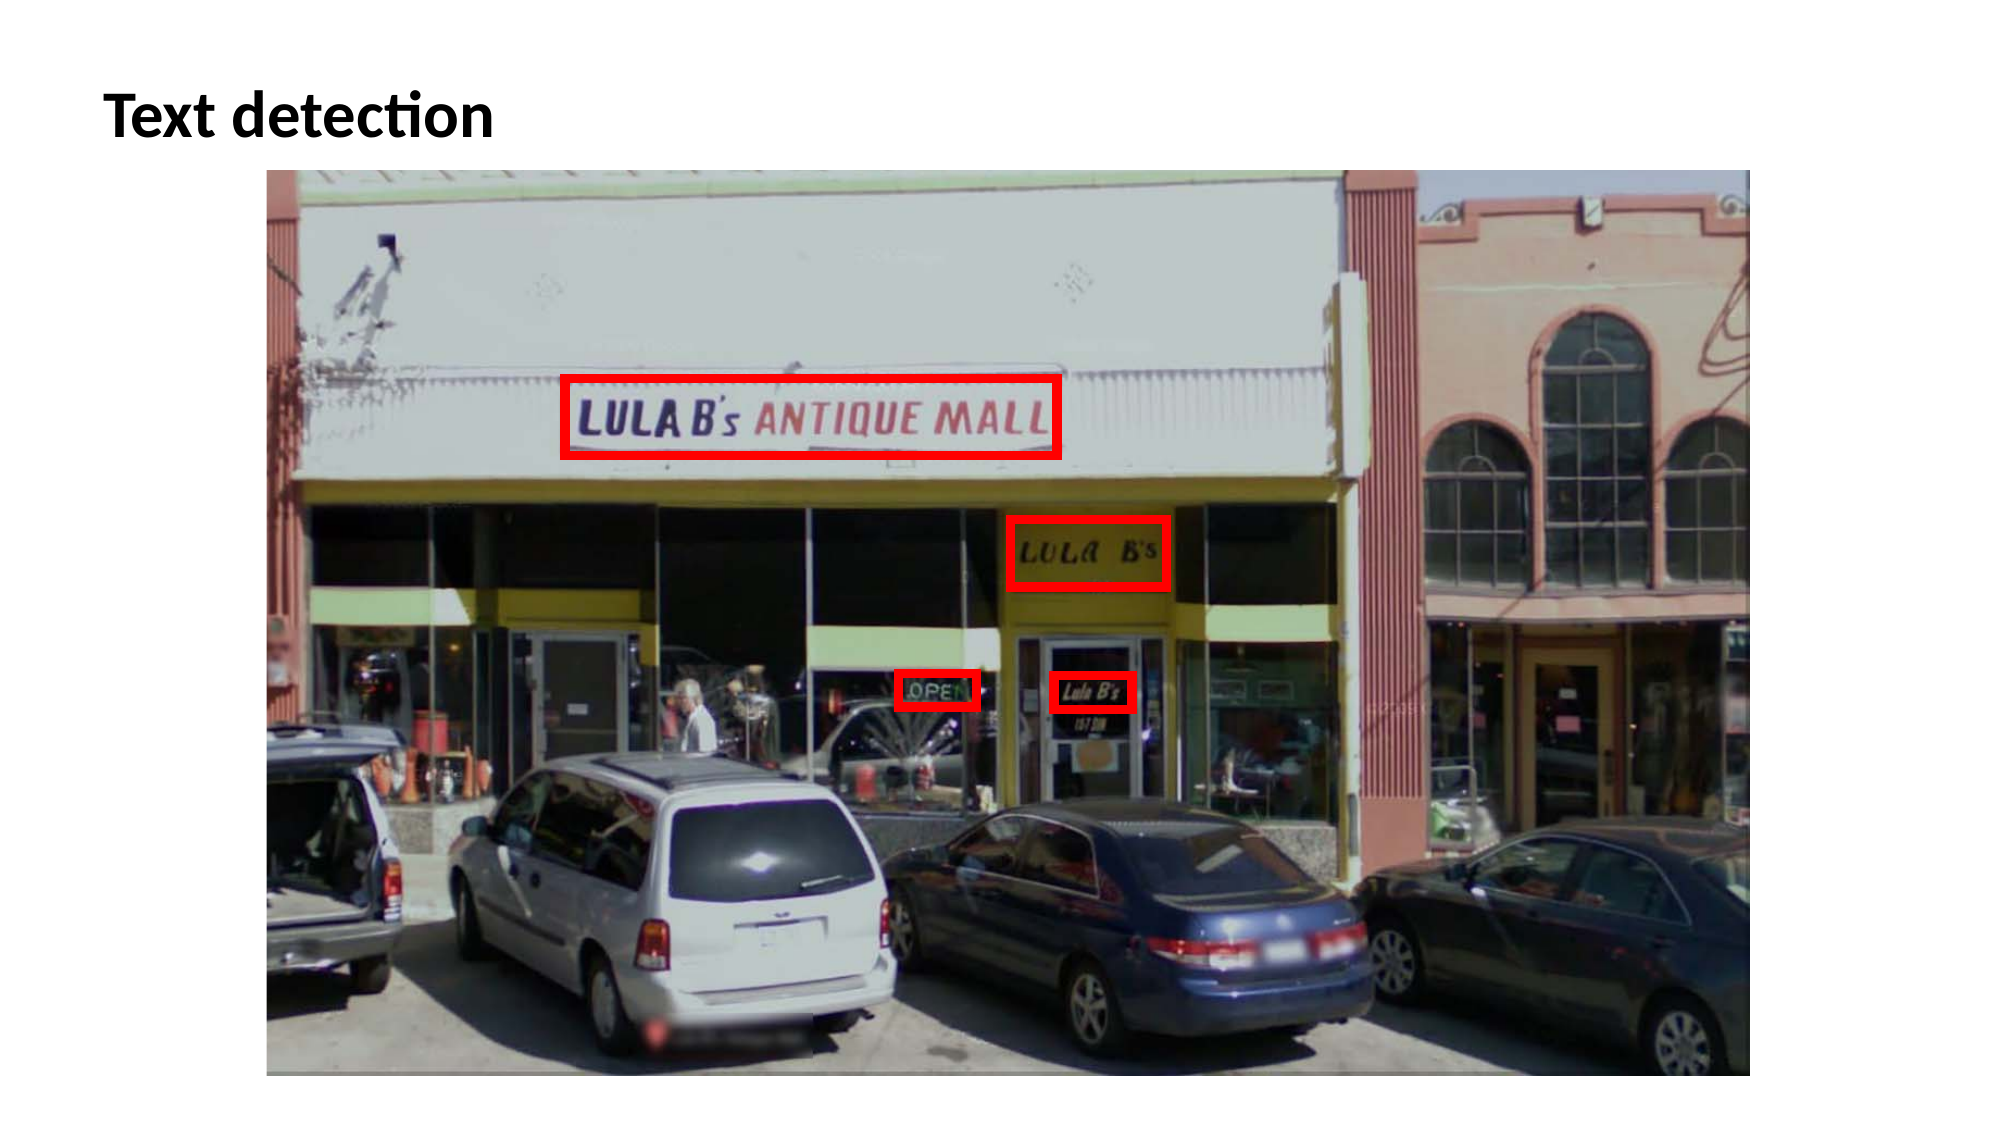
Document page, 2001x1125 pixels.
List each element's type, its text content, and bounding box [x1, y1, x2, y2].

picture [266, 170, 1750, 1076]
text_box Text detection [83, 60, 1900, 161]
